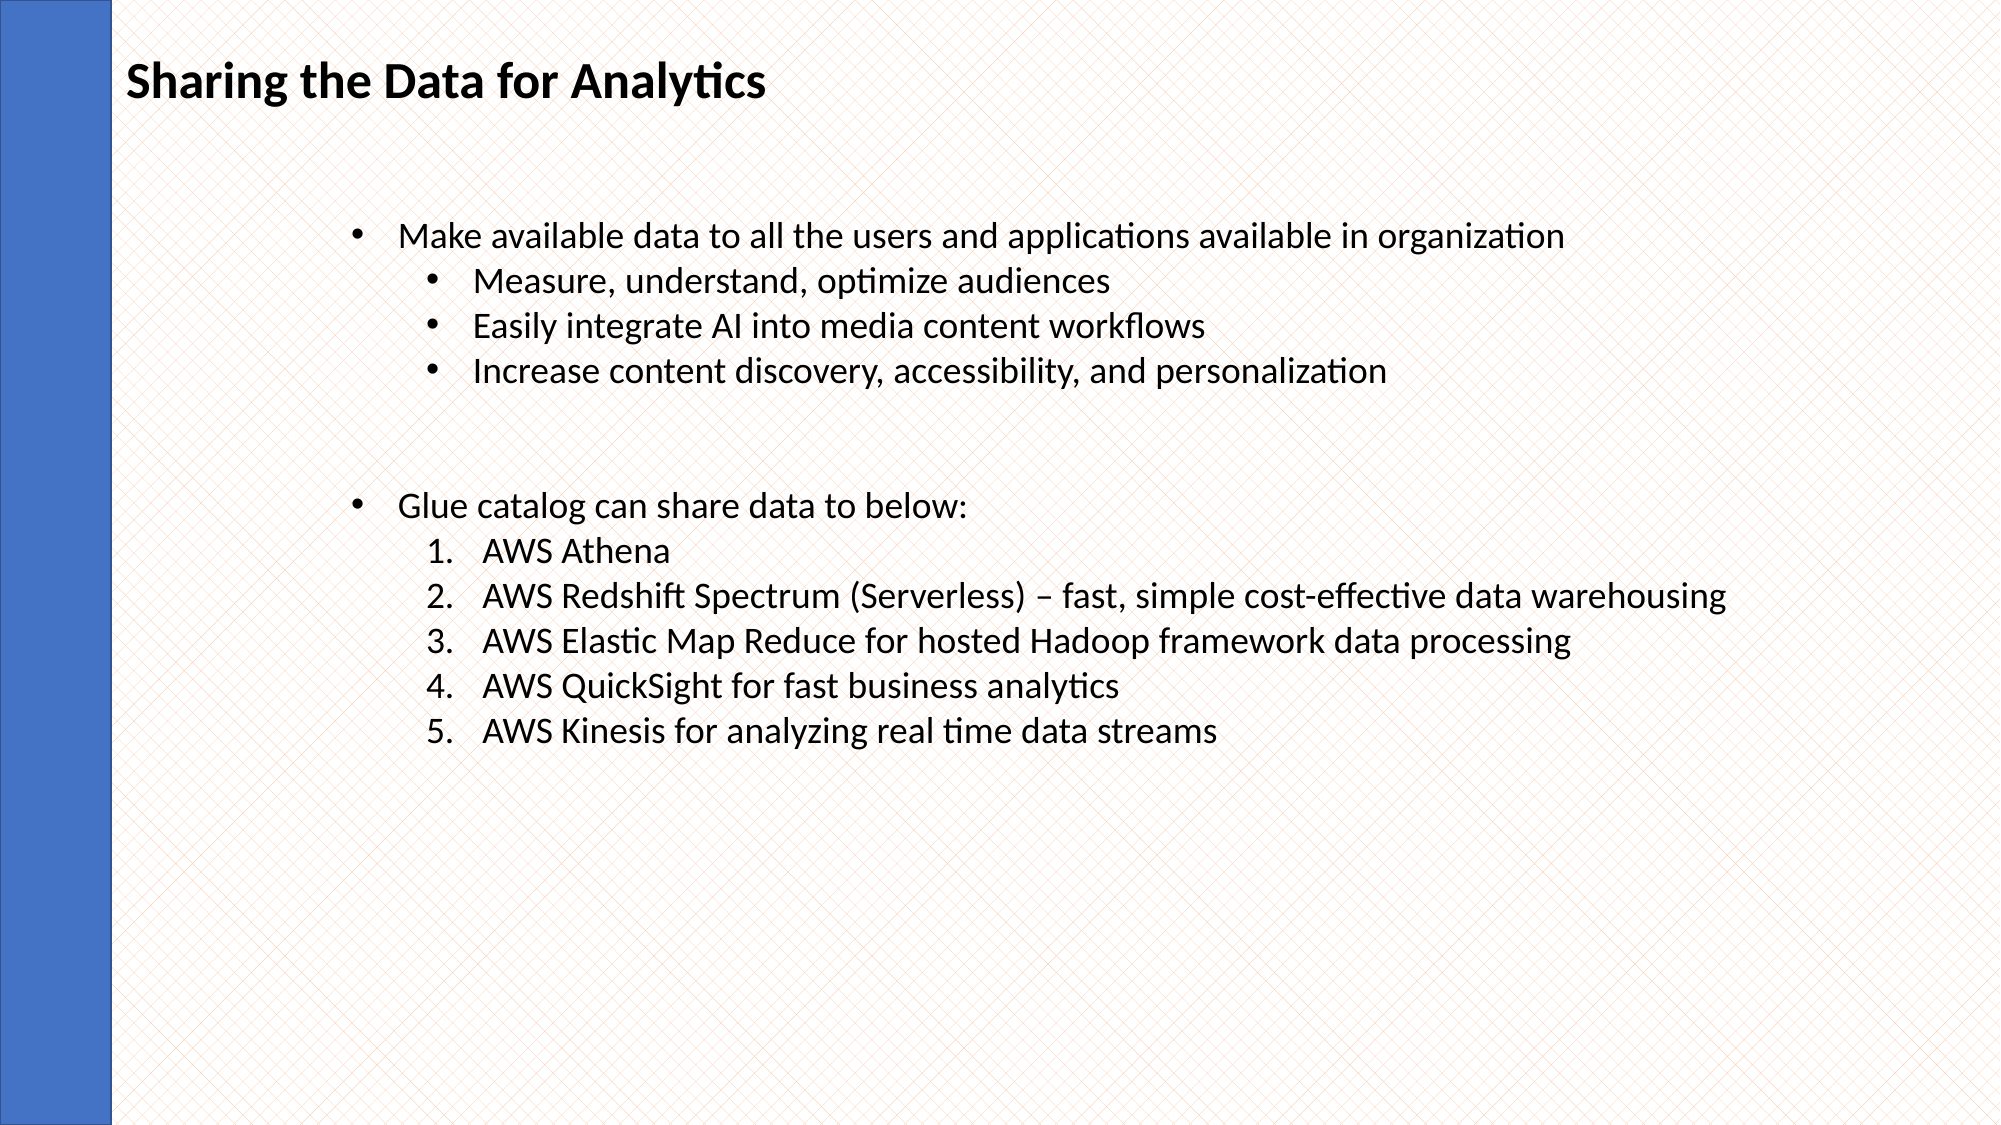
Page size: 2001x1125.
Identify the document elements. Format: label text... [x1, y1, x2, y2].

text_box Make available data to all the users and applications available in organization Measure, understand, optimize audiences Easily integrate AI into media content workflows Increase content discovery, accessibility, and personalization Glue catalog can share data to below: AWS Athena AWS Redshift Spectrum (Serverless) – fast, simple cost-effective data warehousing AWS Elastic Map Reduce for hosted Hadoop framework data processing AWS QuickSight for fast business analytics AWS Kinesis for analyzing real time data streams [112, 113, 2000, 849]
text_box [0, 0, 112, 1125]
text_box Sharing the Data for Analytics [112, 38, 898, 116]
